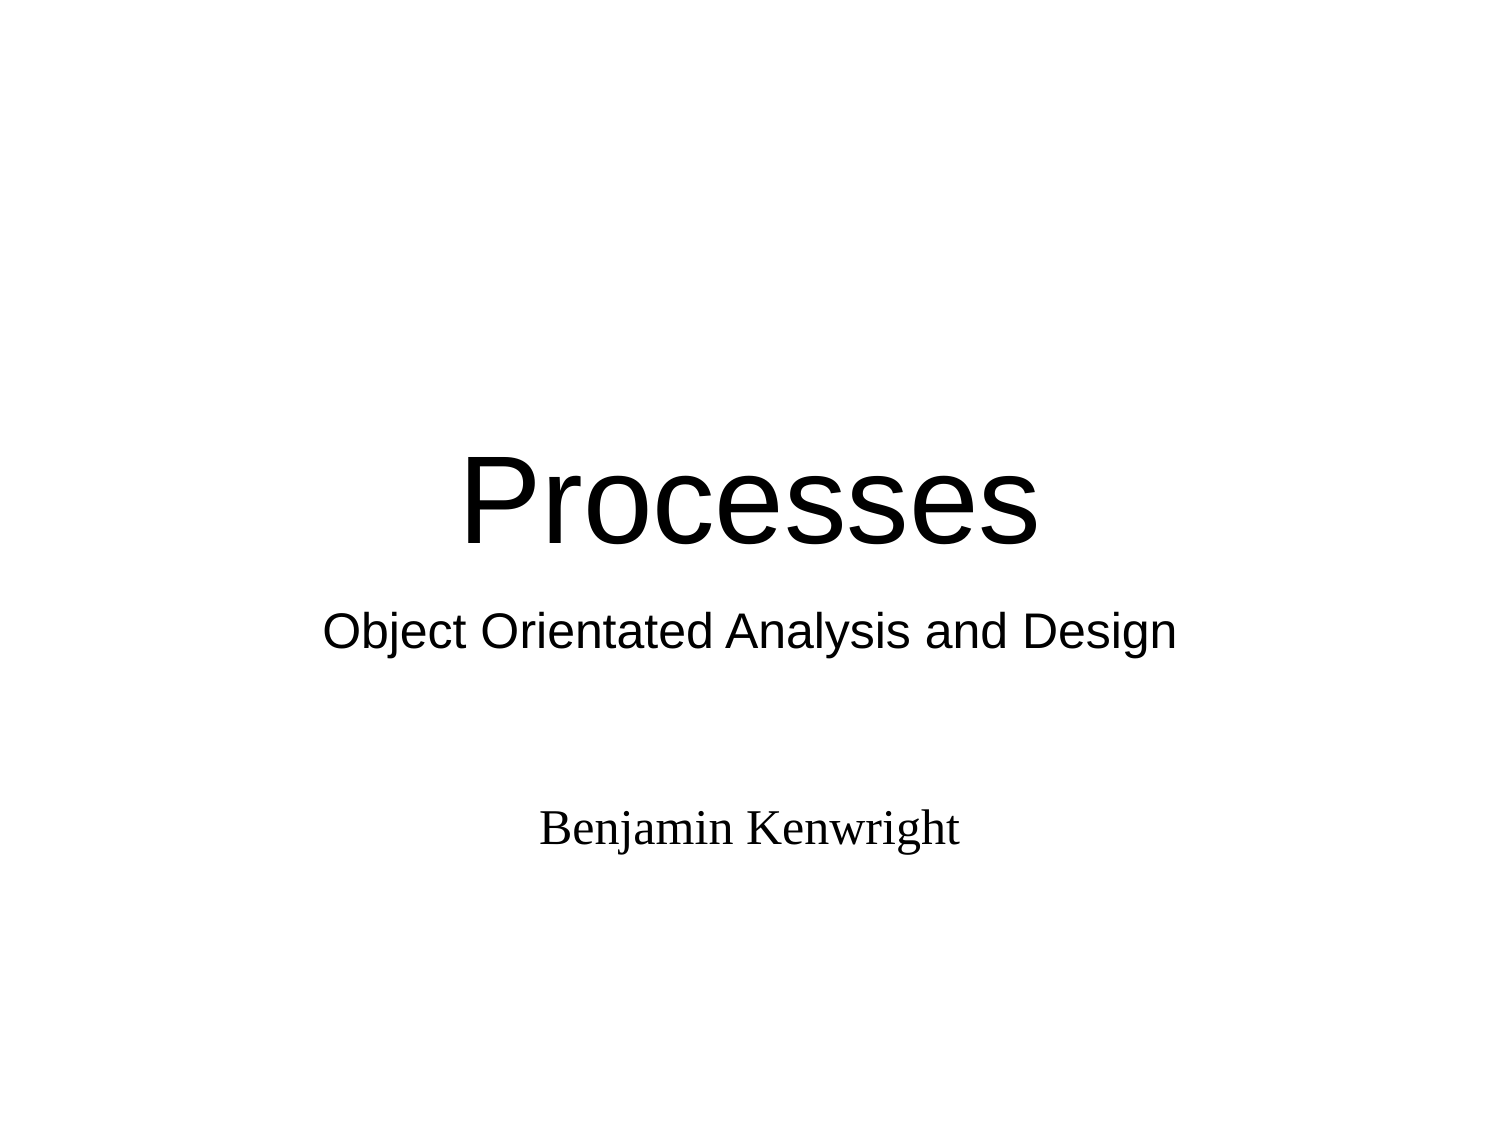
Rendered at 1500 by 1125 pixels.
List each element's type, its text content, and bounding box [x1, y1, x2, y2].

text_box Benjamin Kenwright [524, 786, 976, 862]
subtitle Object Orientated Analysis and Design [187, 590, 1313, 863]
title Processes [187, 184, 1313, 576]
